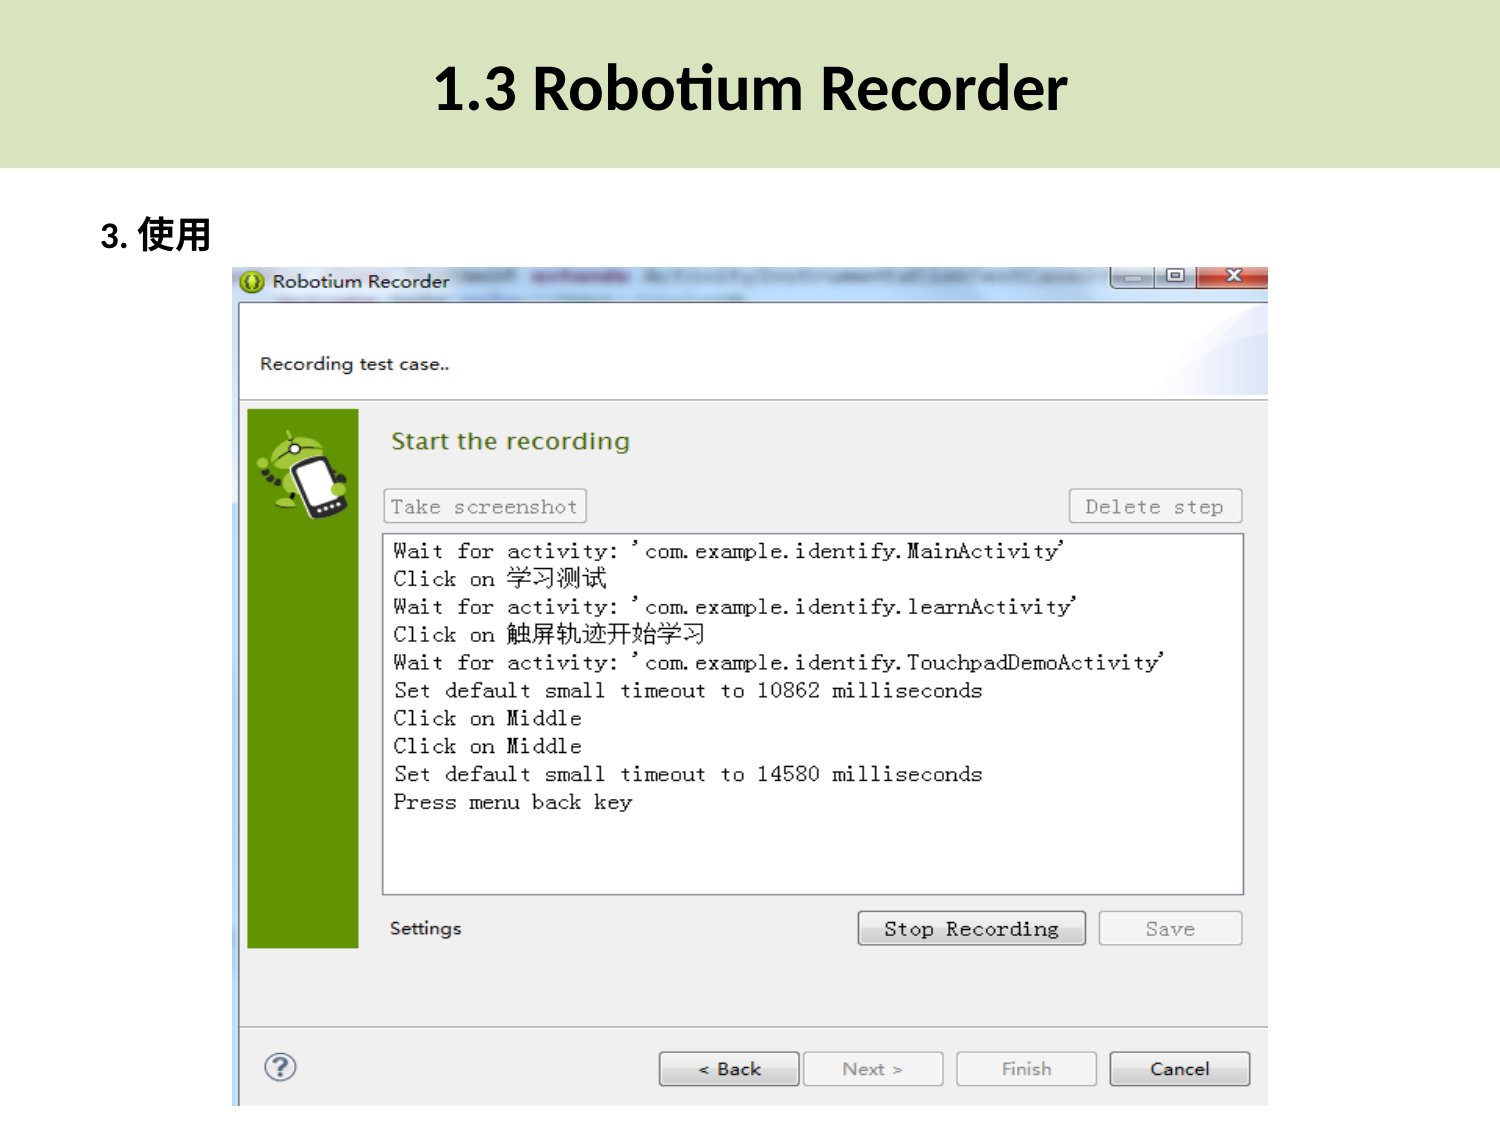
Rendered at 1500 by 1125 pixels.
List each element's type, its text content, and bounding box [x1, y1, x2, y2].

text_box 1.3 Robotium Recorder [0, 0, 1500, 169]
picture [232, 266, 1268, 1107]
text_box 3.使用 [85, 203, 228, 398]
